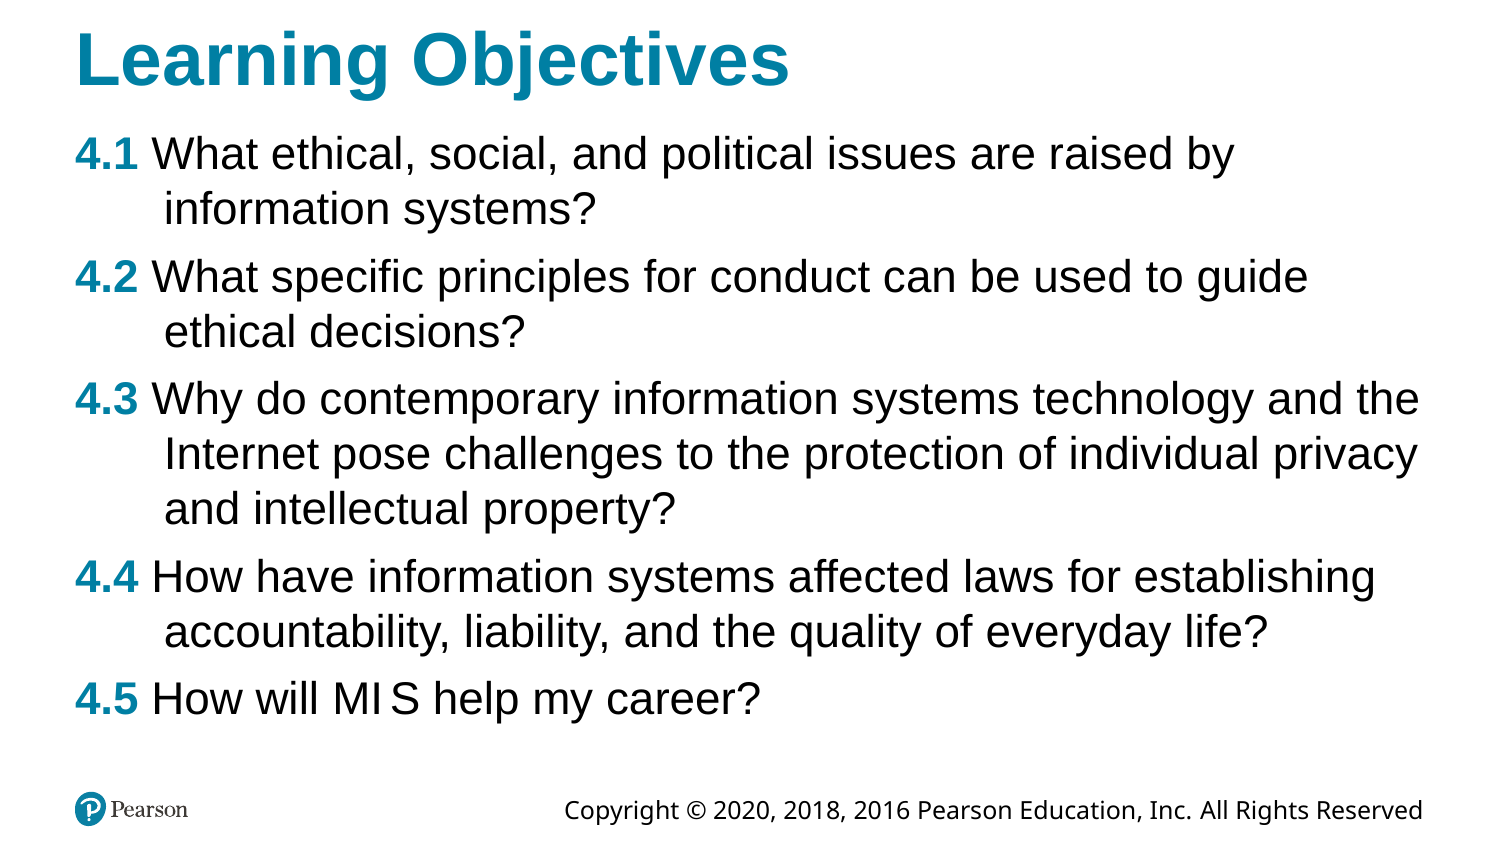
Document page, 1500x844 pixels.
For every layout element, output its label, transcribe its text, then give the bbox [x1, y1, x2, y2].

title Learning Objectives [75, 0, 1425, 101]
list 4.1 What ethical, social, and political issues are raised by information systems? 4.2 What specific principles for conduct can be used to guide ethical decisions? 4.3 Why do contemporary information systems technology and the Internet pose challenges to the protection of individual privacy and intellectual property? 4.4 How have information systems affected laws for establishing accountability, liability, and the quality of everyday life? 4.5 How will M I S help my career? [75, 124, 1425, 724]
